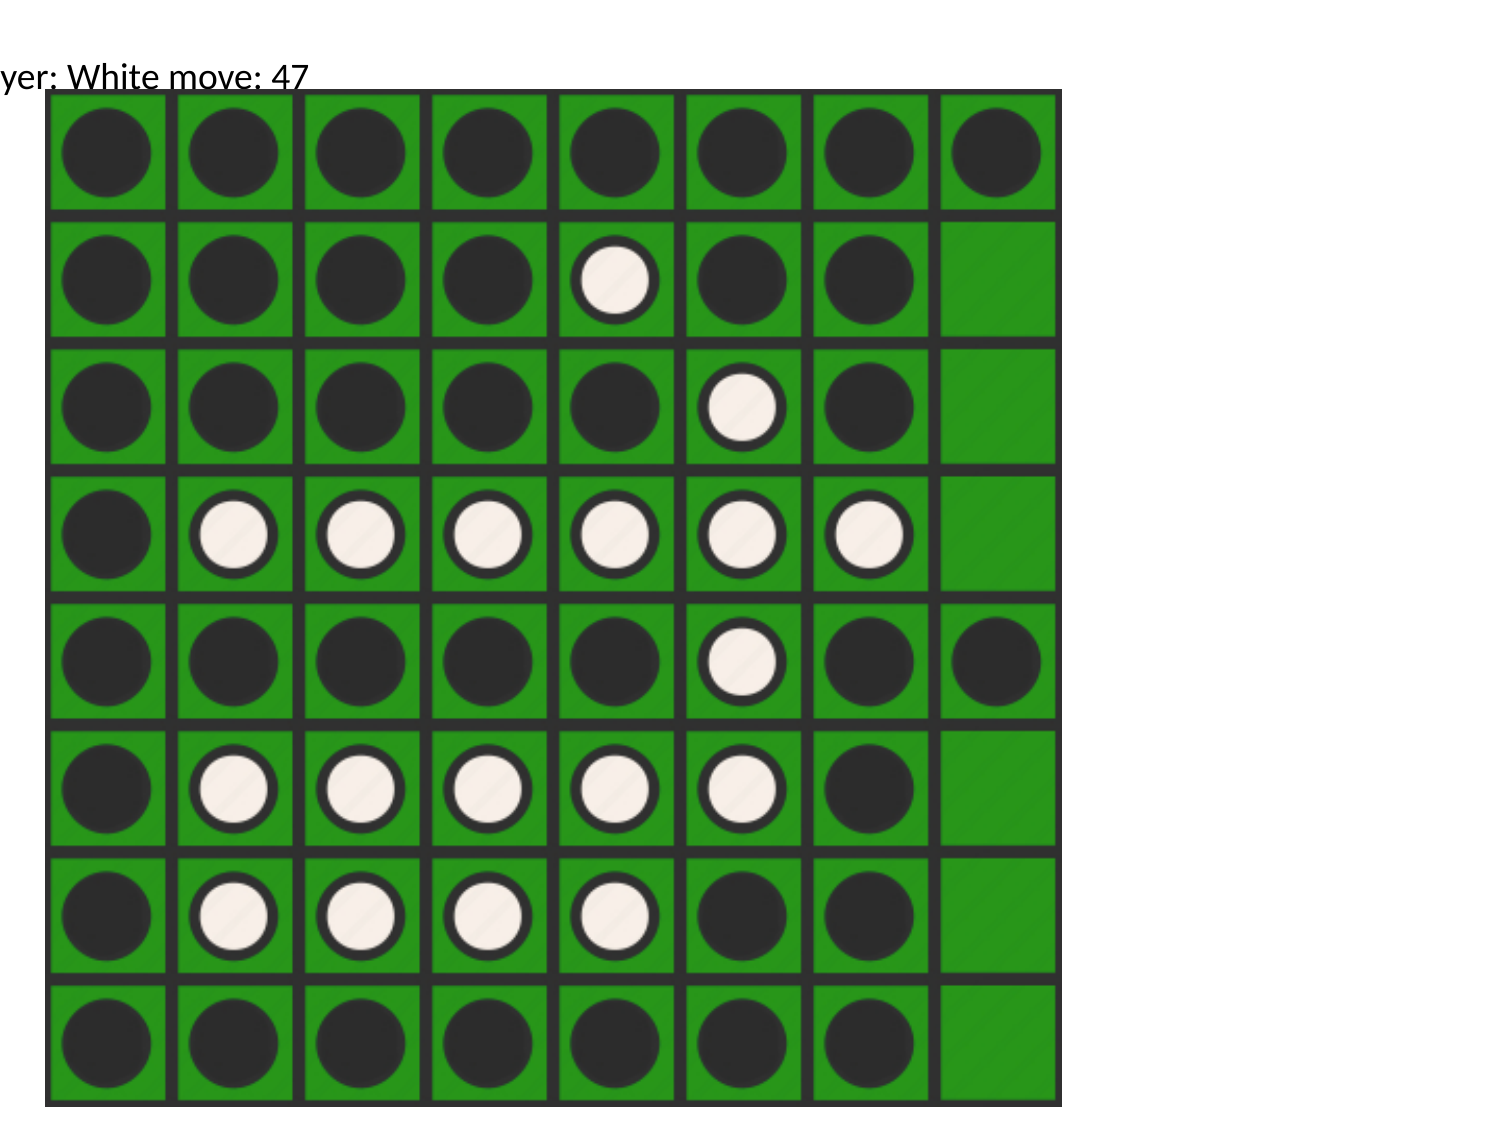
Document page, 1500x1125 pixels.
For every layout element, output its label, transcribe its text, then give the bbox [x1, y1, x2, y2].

picture [44, 89, 1062, 1107]
text_box turn: 54 player: White move: 47 [0, 44, 325, 105]
